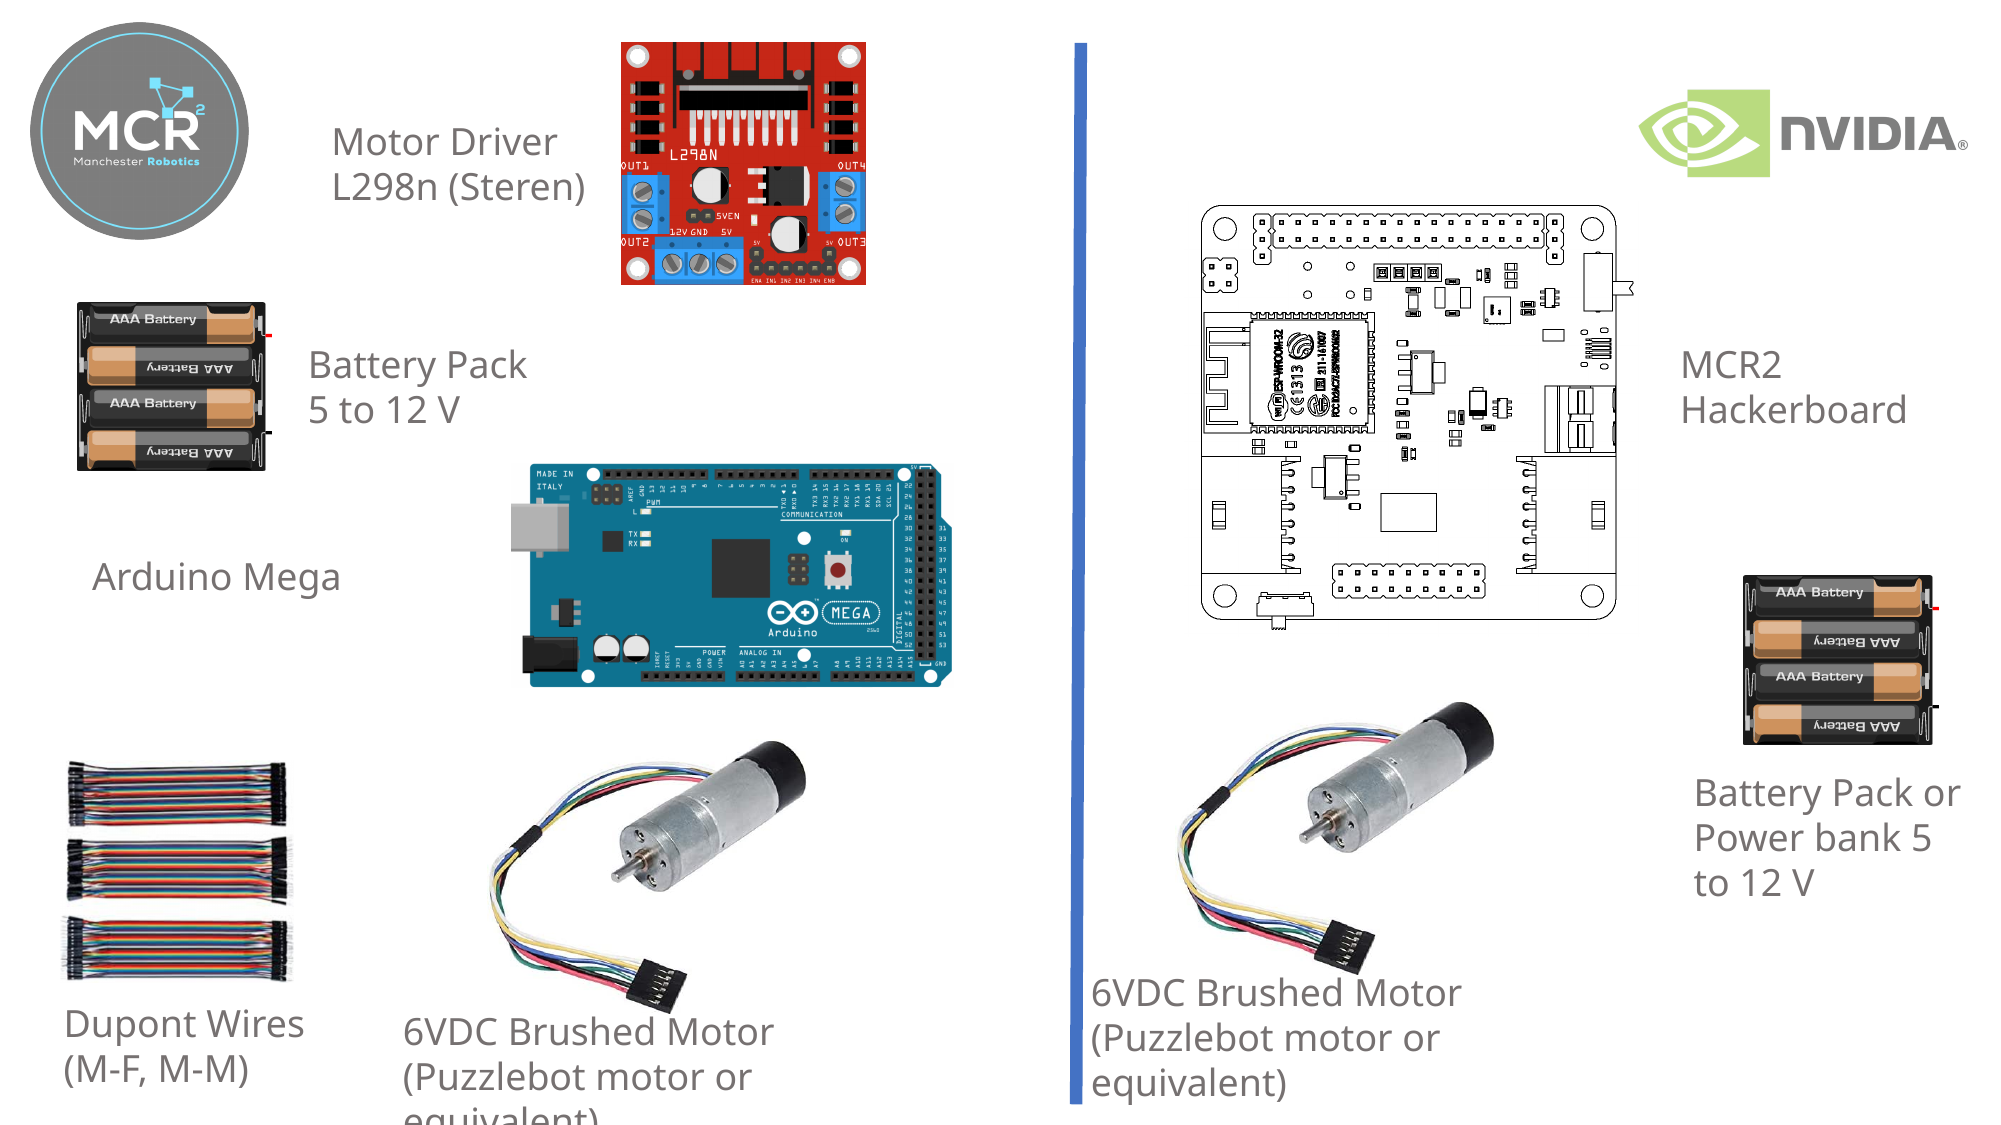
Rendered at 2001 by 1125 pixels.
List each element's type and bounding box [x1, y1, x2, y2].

text_box [48, 42, 1982, 1107]
